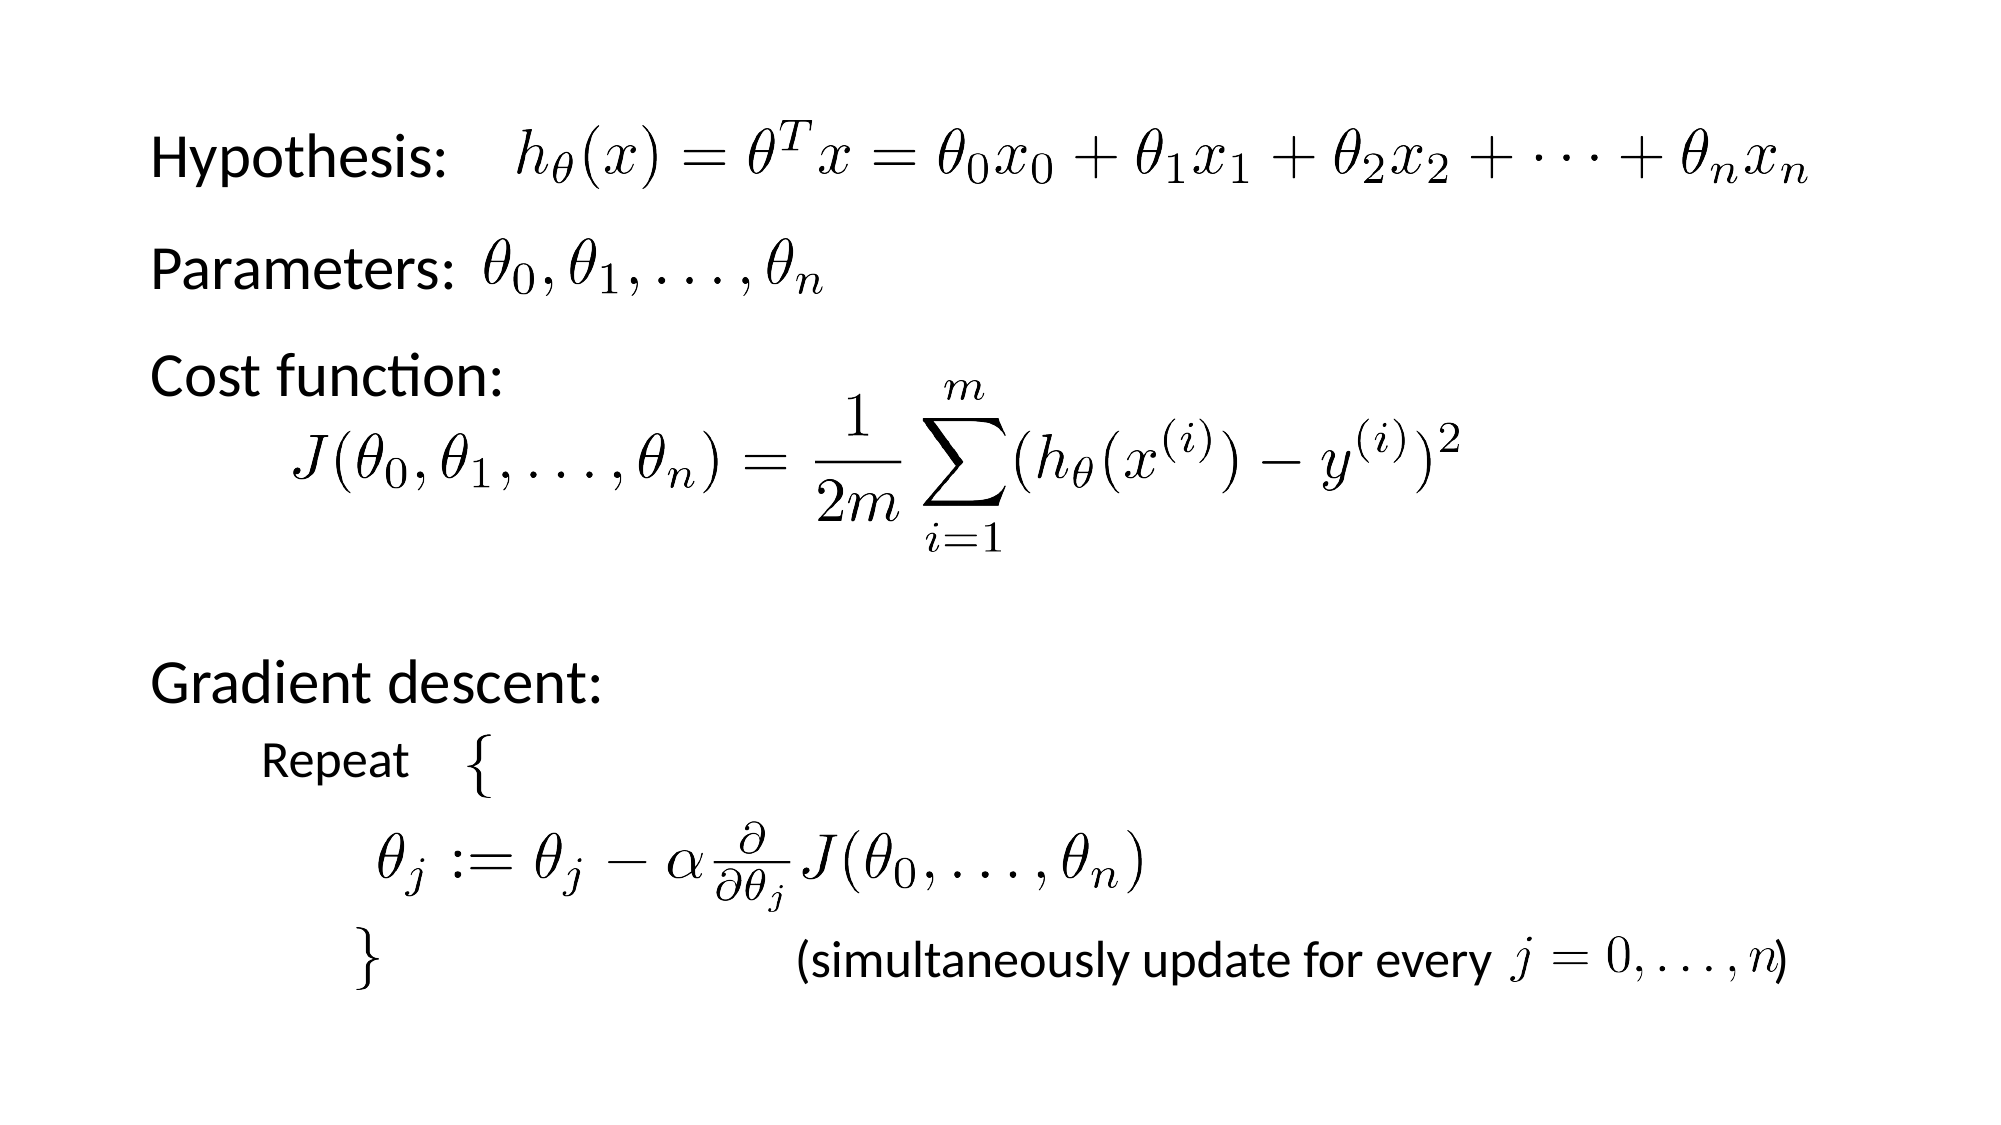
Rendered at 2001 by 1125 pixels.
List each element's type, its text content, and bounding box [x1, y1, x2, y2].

text_box Hypothesis: [136, 106, 521, 198]
text_box Parameters: [136, 219, 521, 310]
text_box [136, 633, 1880, 997]
picture [516, 120, 1808, 189]
text_box Cost function: [136, 325, 686, 416]
picture [293, 380, 1459, 552]
picture [484, 238, 823, 296]
